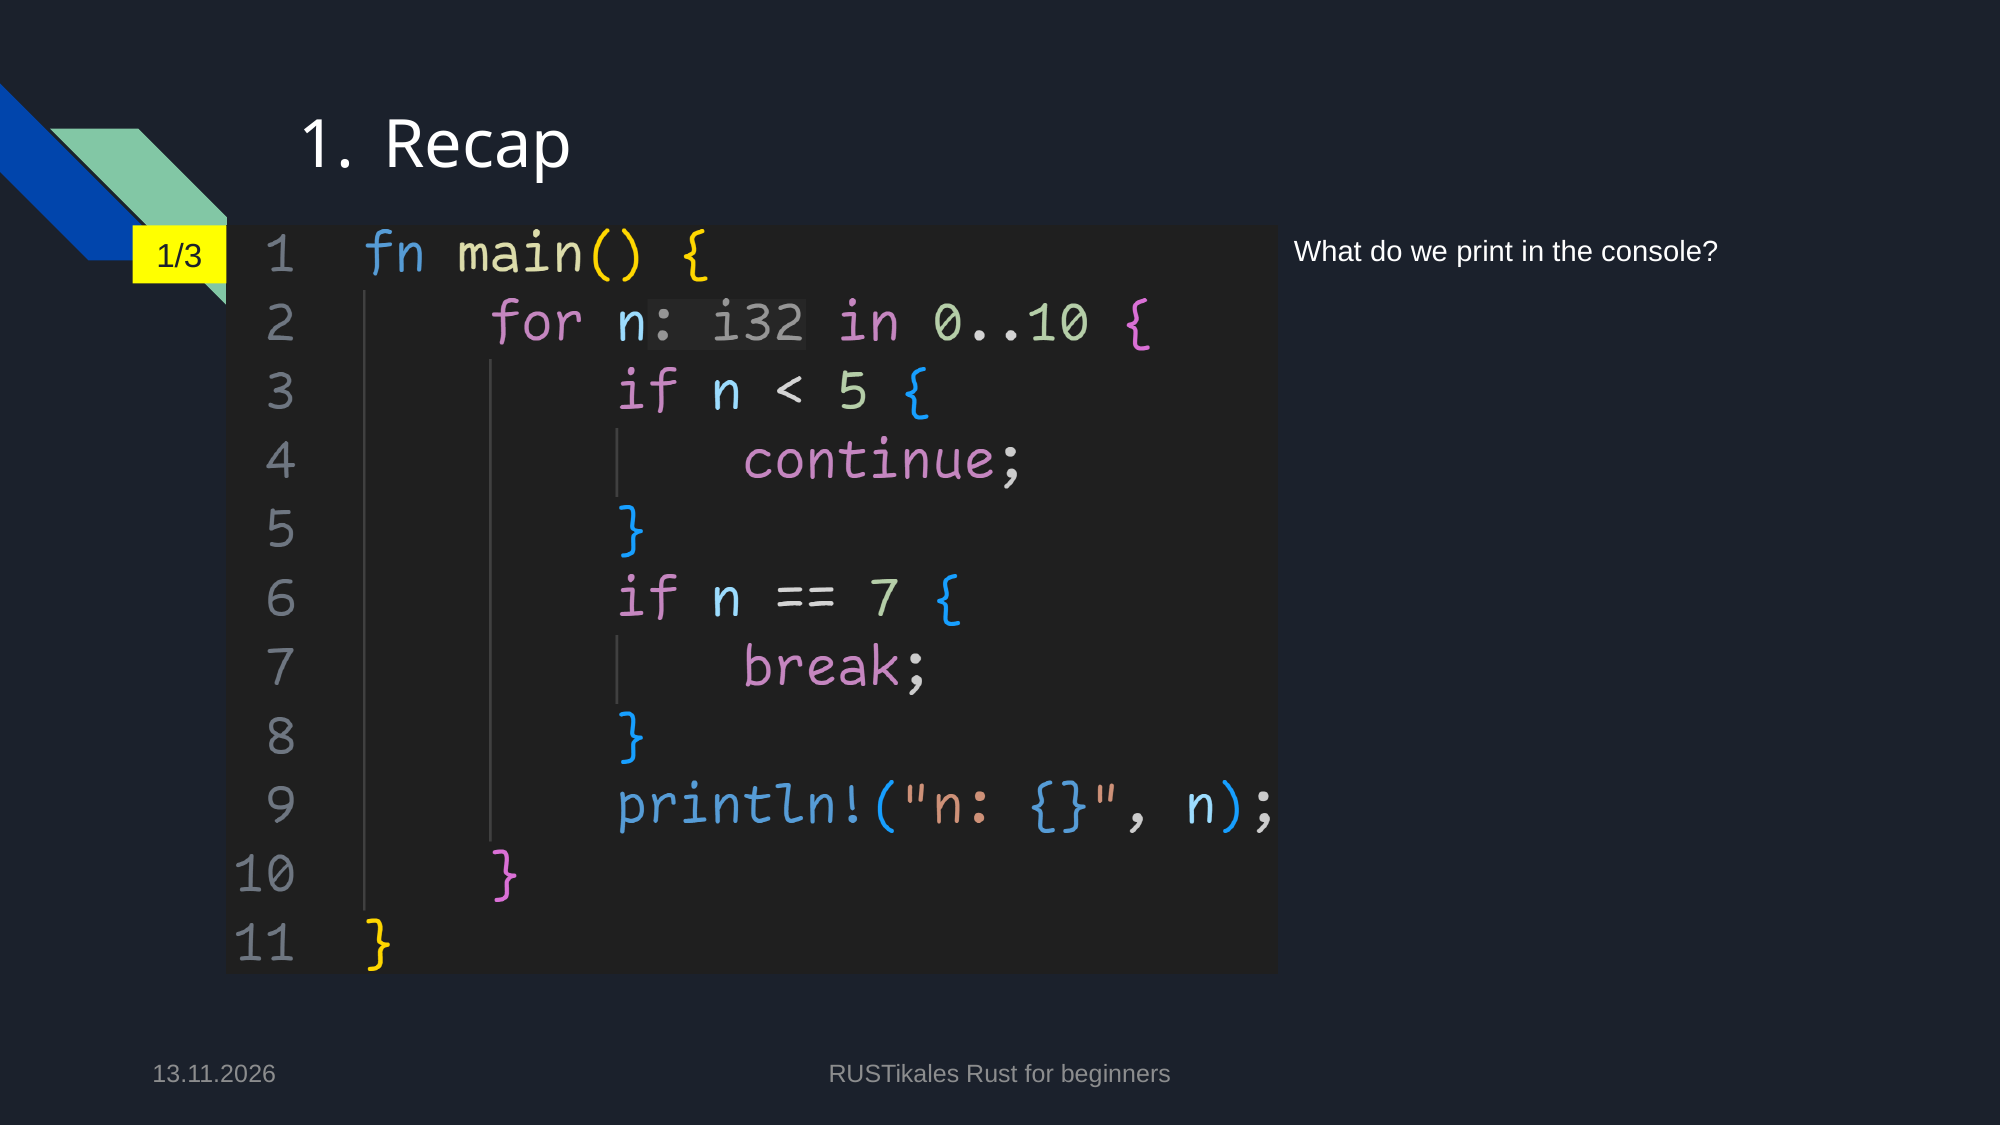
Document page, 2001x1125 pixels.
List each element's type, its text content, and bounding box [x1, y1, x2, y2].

text_box 1/3 [130, 223, 226, 286]
text_box What do we print in the console? [1279, 225, 1734, 275]
title Recap [283, 86, 1824, 287]
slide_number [137, 1042, 588, 1103]
footer RUSTikales Rust for beginners [662, 1042, 1338, 1103]
picture [226, 225, 1279, 974]
